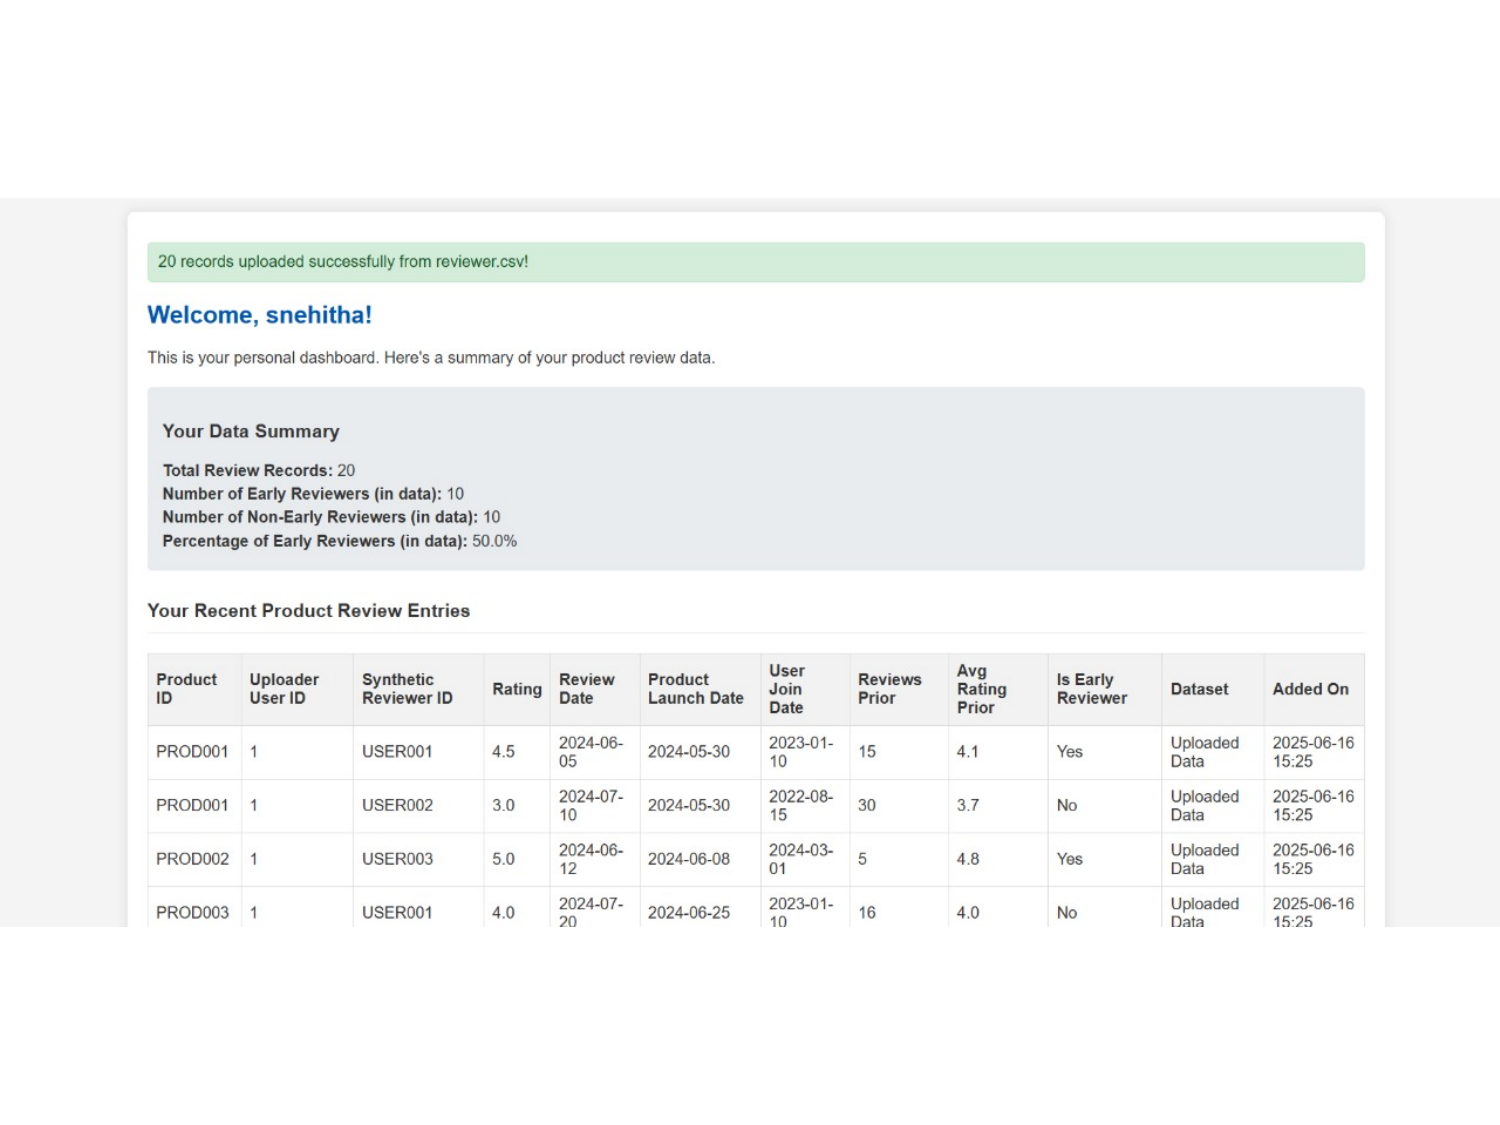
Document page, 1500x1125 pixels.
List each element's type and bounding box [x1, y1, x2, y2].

picture [0, 198, 1500, 927]
